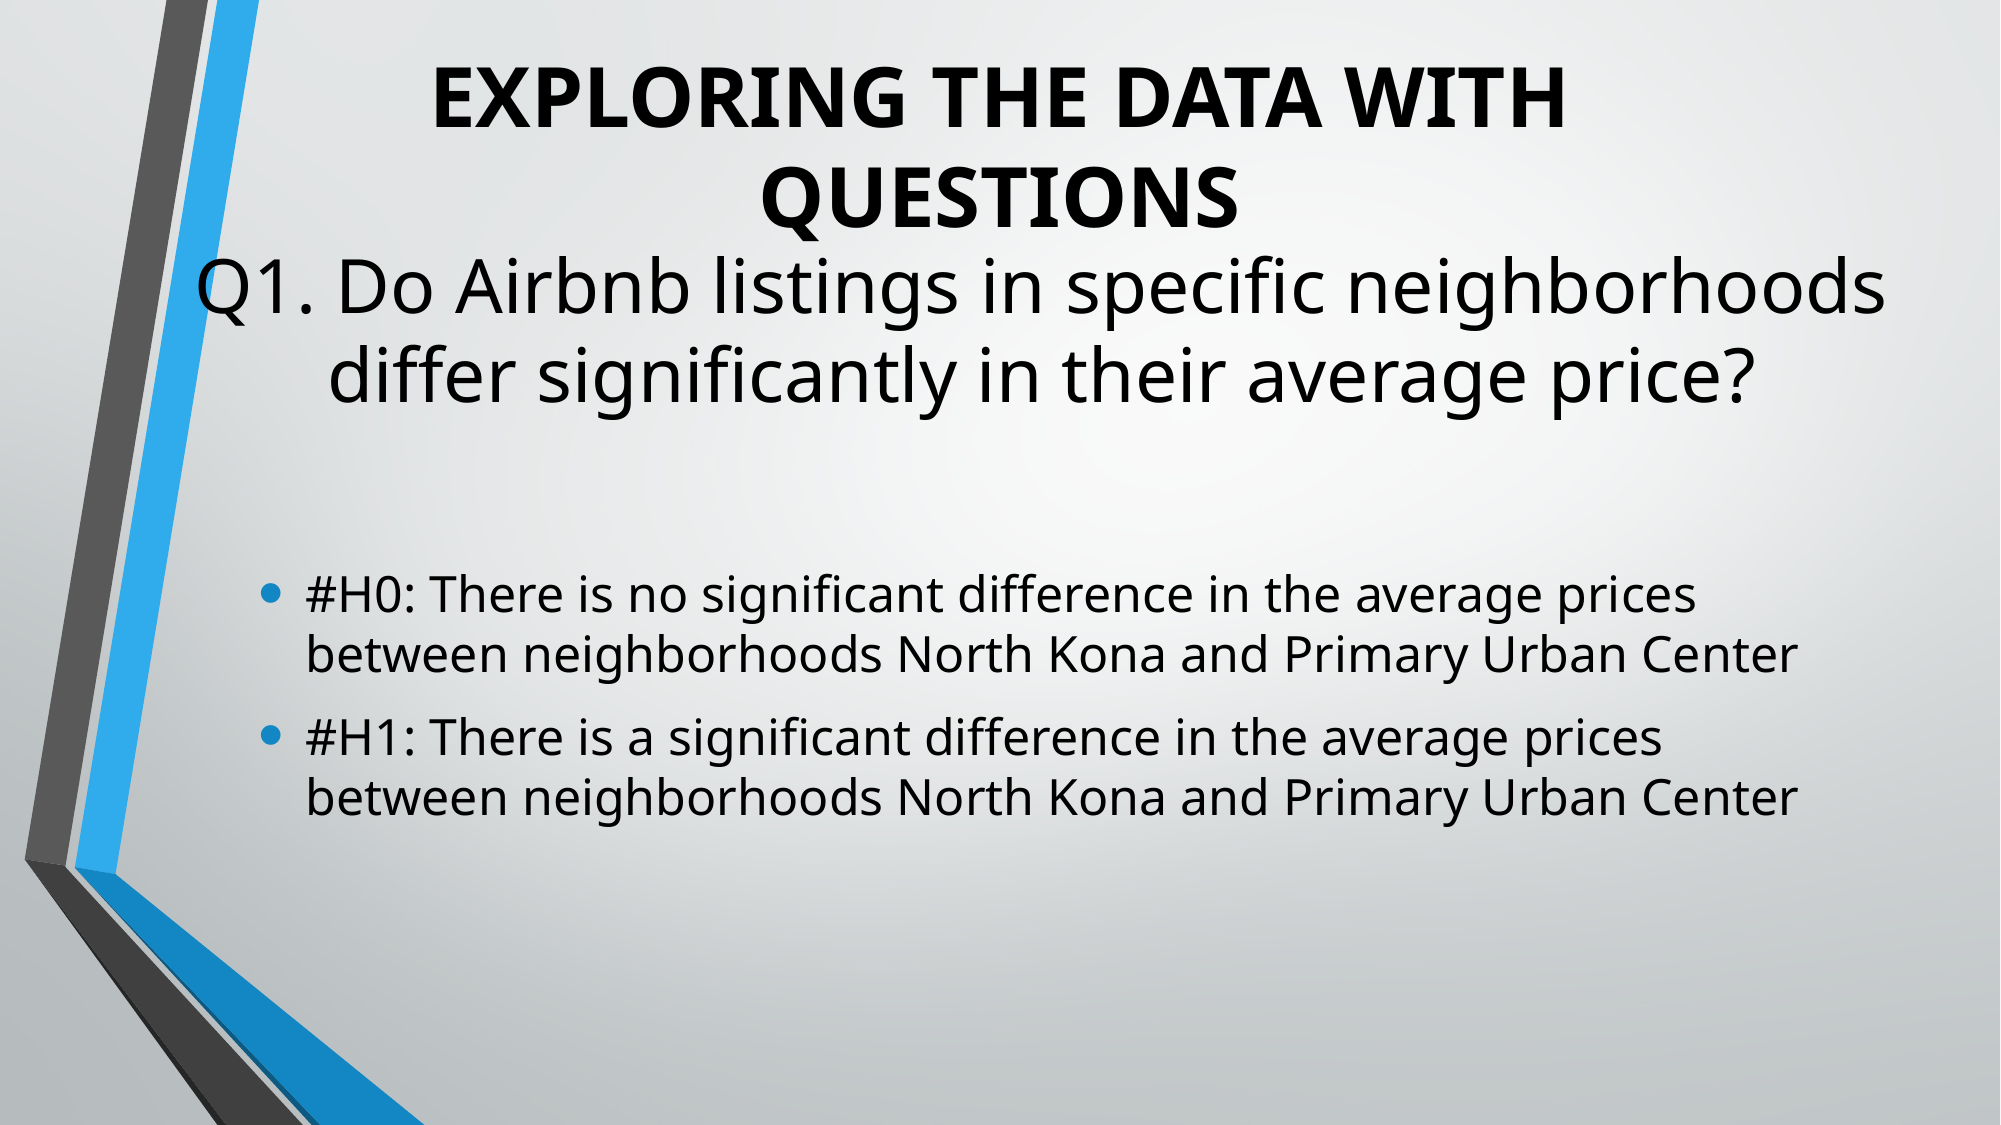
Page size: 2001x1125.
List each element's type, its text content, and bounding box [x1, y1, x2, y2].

text_box Q1. Do Airbnb listings in specific neighborhoods differ significantly in their average price? [178, 218, 1906, 438]
title EXPLORING THE DATA WITH QUESTIONS [178, 0, 1822, 218]
list #H0: There is no significant difference in the average prices between neighborhoods North Kona and Primary Urban Center #H1: There is a significant difference in the average prices between neighborhoods North Kona and Primary Urban Center [243, 438, 1887, 950]
